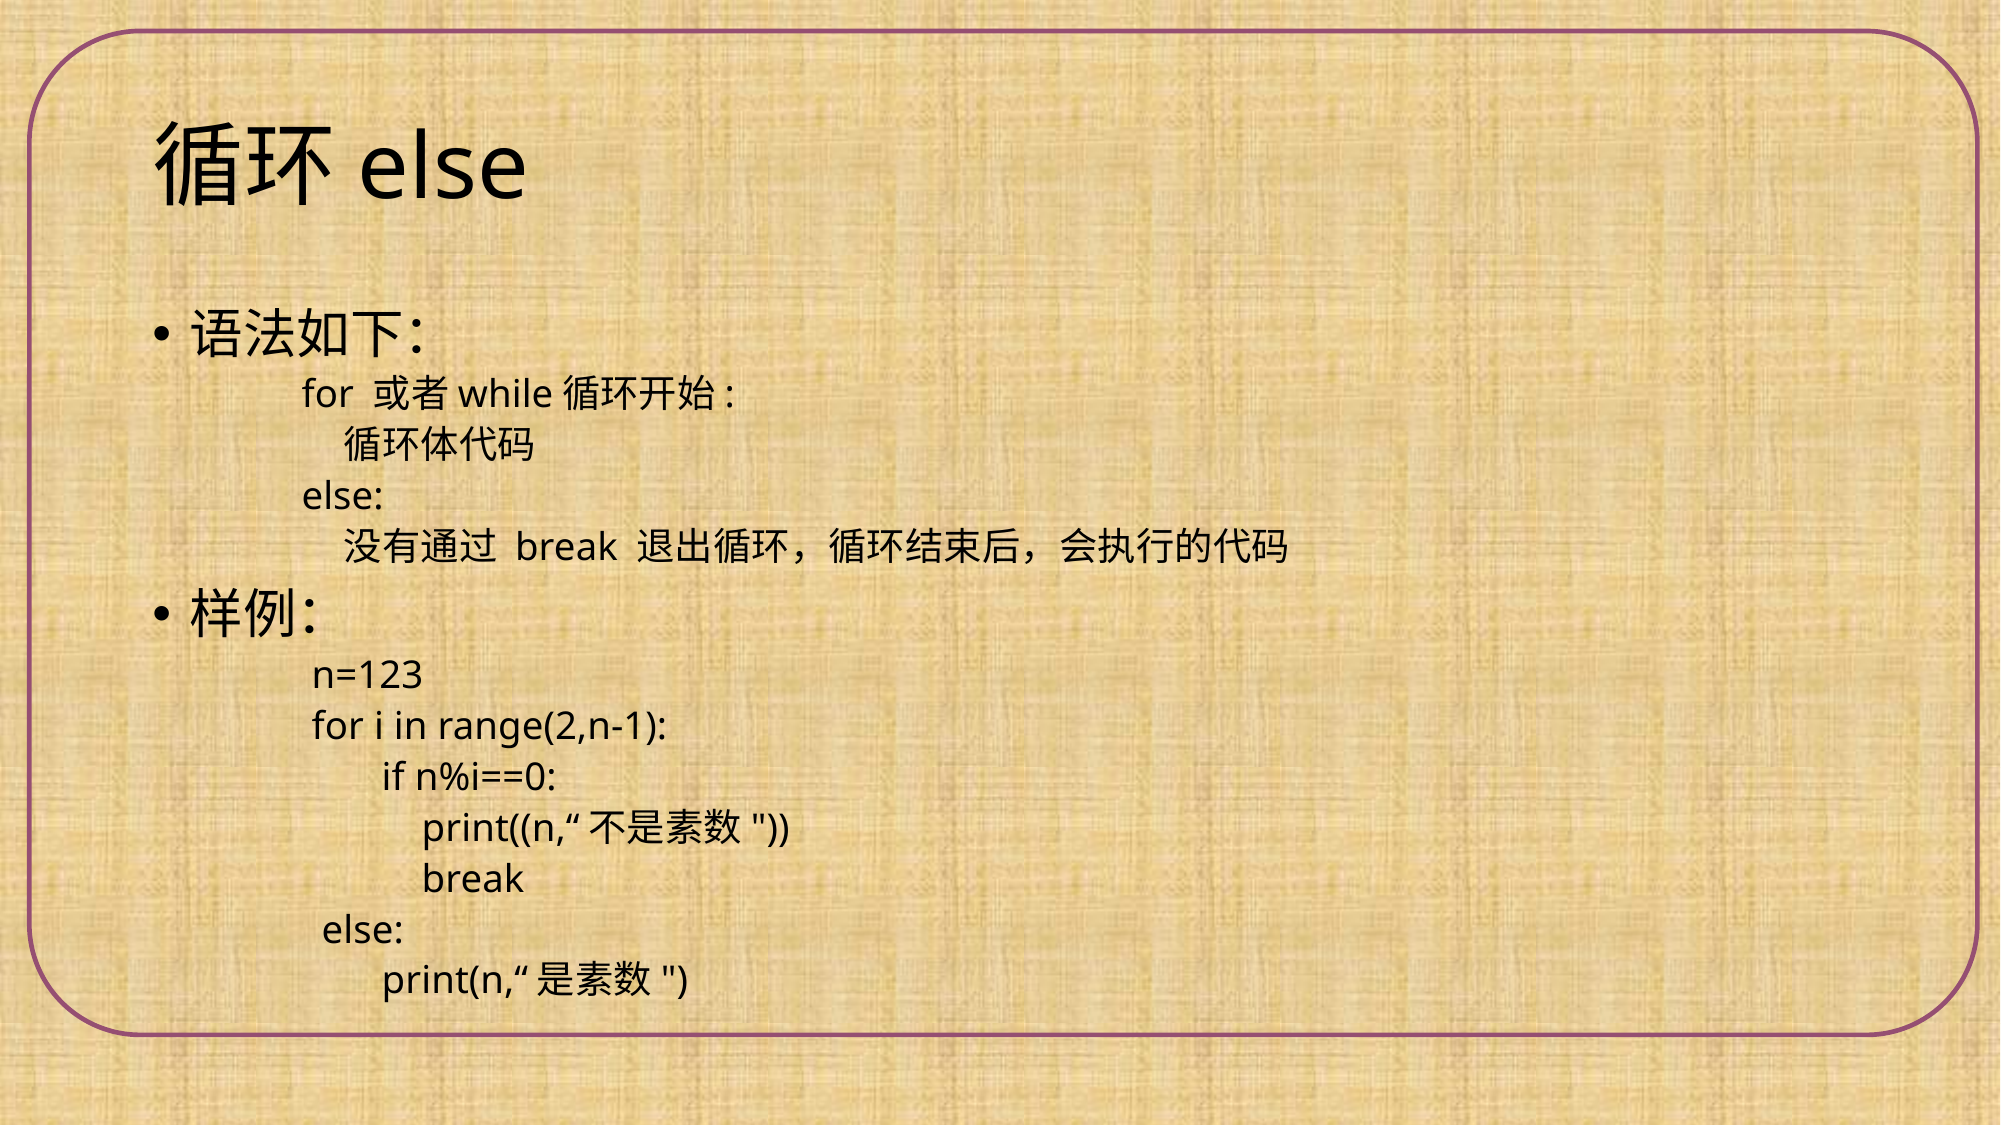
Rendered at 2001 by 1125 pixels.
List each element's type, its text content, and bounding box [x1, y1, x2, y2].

picture [0, 0, 2001, 1125]
list 语法如下： for 或者while循环开始: 循环体代码 else: 没有通过 break 退出循环，循环结束后，会执行的代码 样例： n=123 for i in range(2,n-1): if n%i==0: print((n,“不是素数")) break else: print(n,“是素数") [137, 299, 1863, 1014]
title 循环else [137, 59, 1863, 278]
